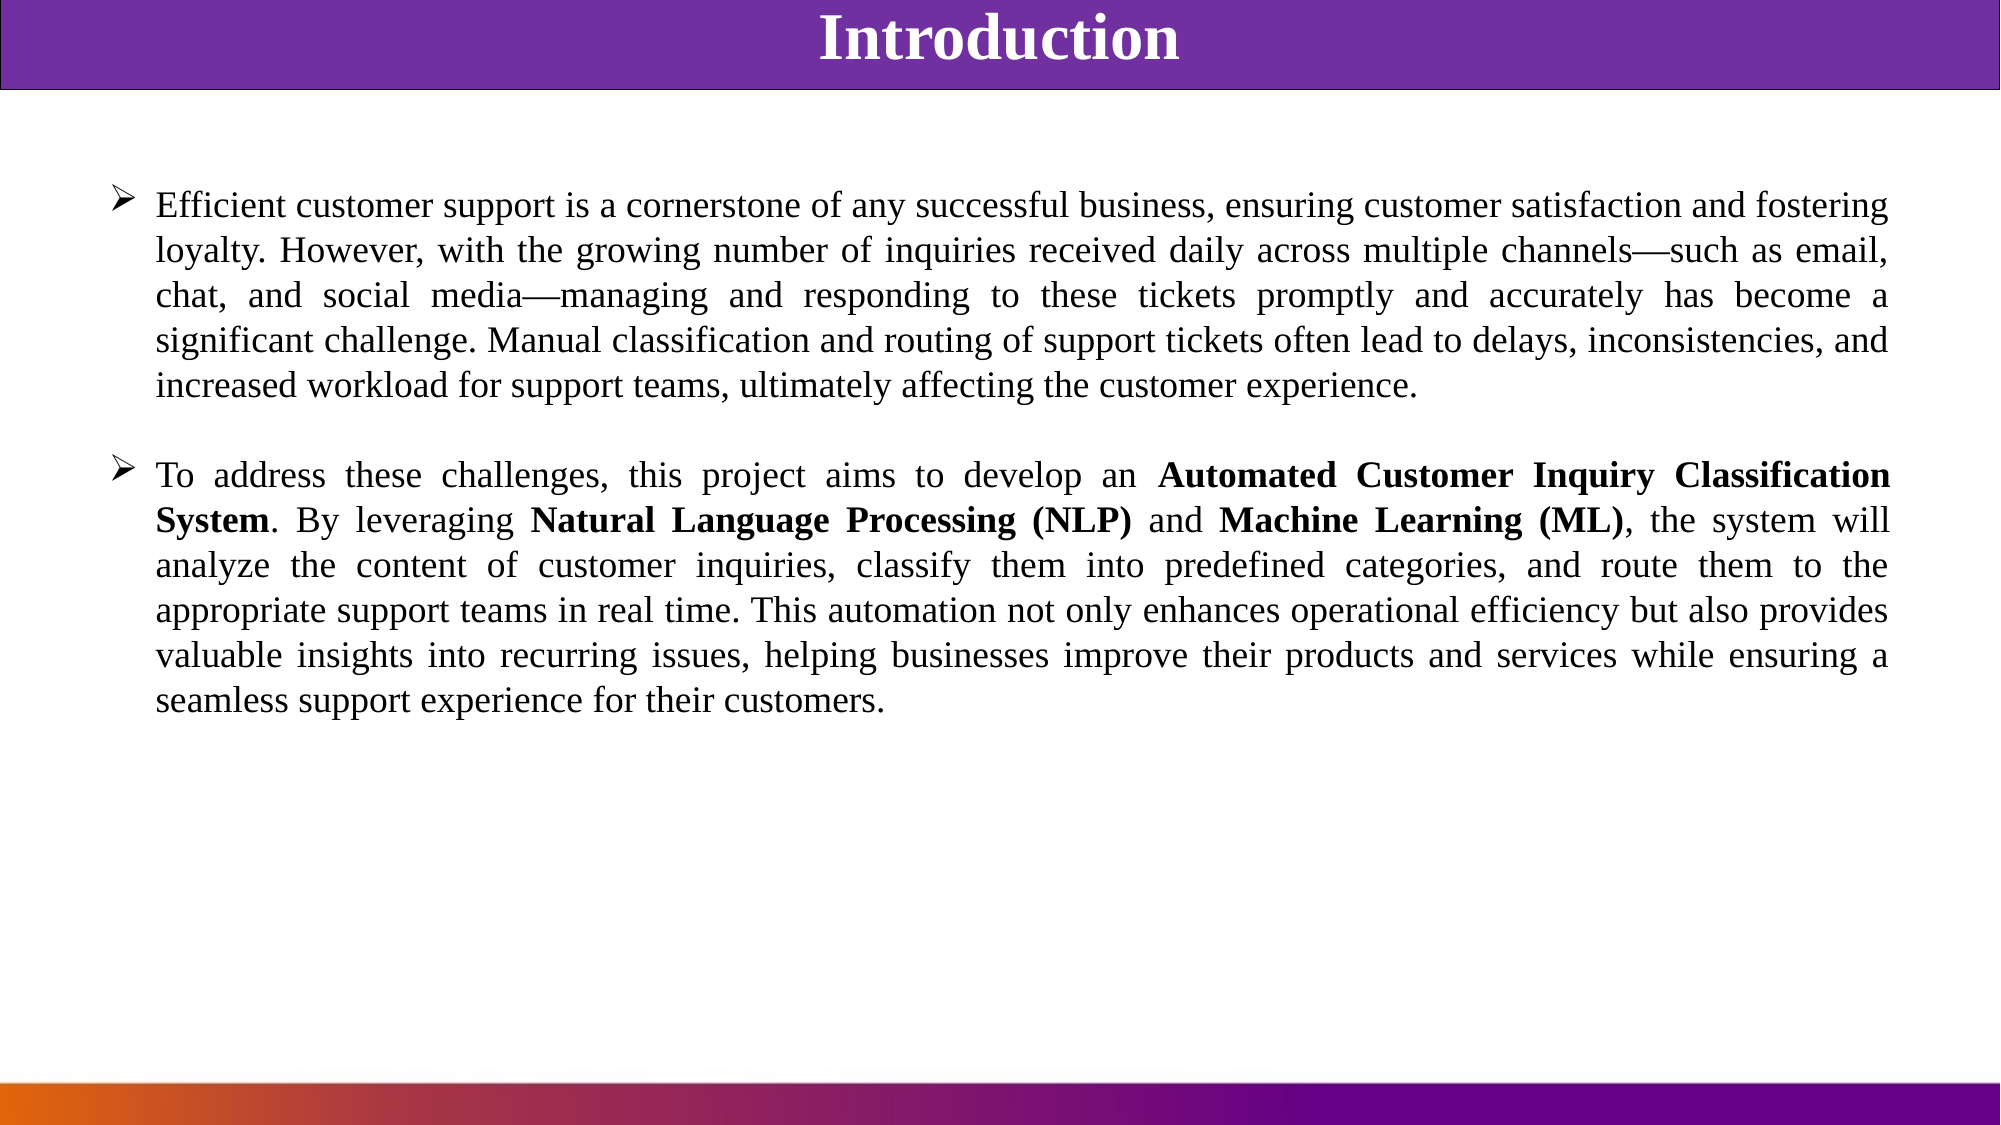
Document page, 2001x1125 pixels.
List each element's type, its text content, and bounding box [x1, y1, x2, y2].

text_box Efficient customer support is a cornerstone of any successful business, ensuring customer satisfaction and fostering loyalty. However, with the growing number of inquiries received daily across multiple channels—such as email, chat, and social media—managing and responding to these tickets promptly and accurately has become a significant challenge. Manual classification and routing of support tickets often lead to delays, inconsistencies, and increased workload for support teams, ultimately affecting the customer experience. To address these challenges, this project aims to develop an Automated Customer Inquiry Classification System. By leveraging Natural Language Processing (NLP) and Machine Learning (ML), the system will analyze the content of customer inquiries, classify them into predefined categories, and route them to the appropriate support teams in real time. This automation not only enhances operational efficiency but also provides valuable insights into recurring issues, helping businesses improve their products and services while ensuring a seamless support experience for their customers. [93, 172, 1907, 773]
picture [0, 1068, 2000, 1125]
text_box Introduction [0, 0, 2000, 90]
